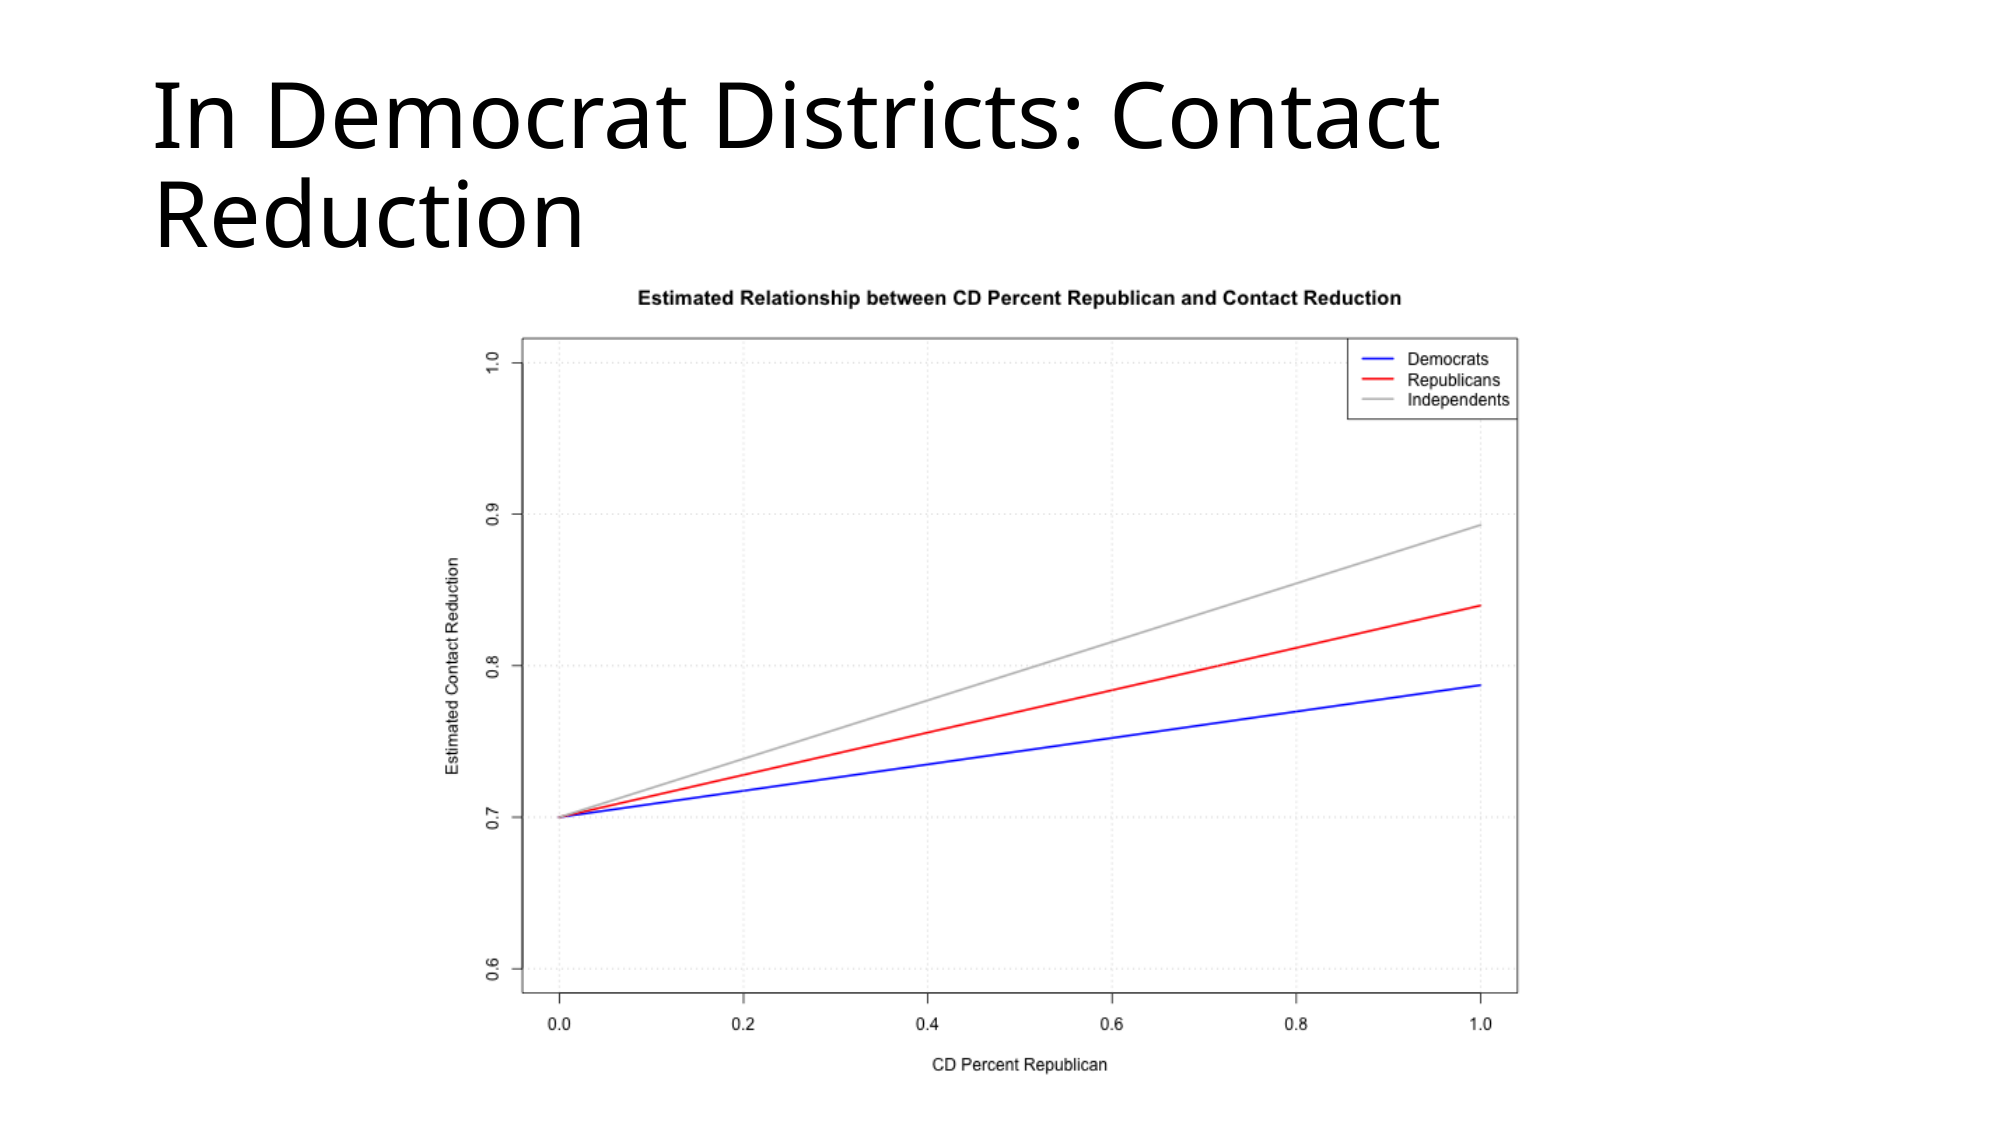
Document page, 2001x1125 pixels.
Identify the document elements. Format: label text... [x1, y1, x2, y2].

title In Democrat Districts: Contact Reduction [137, 59, 1863, 278]
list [440, 256, 1560, 1096]
